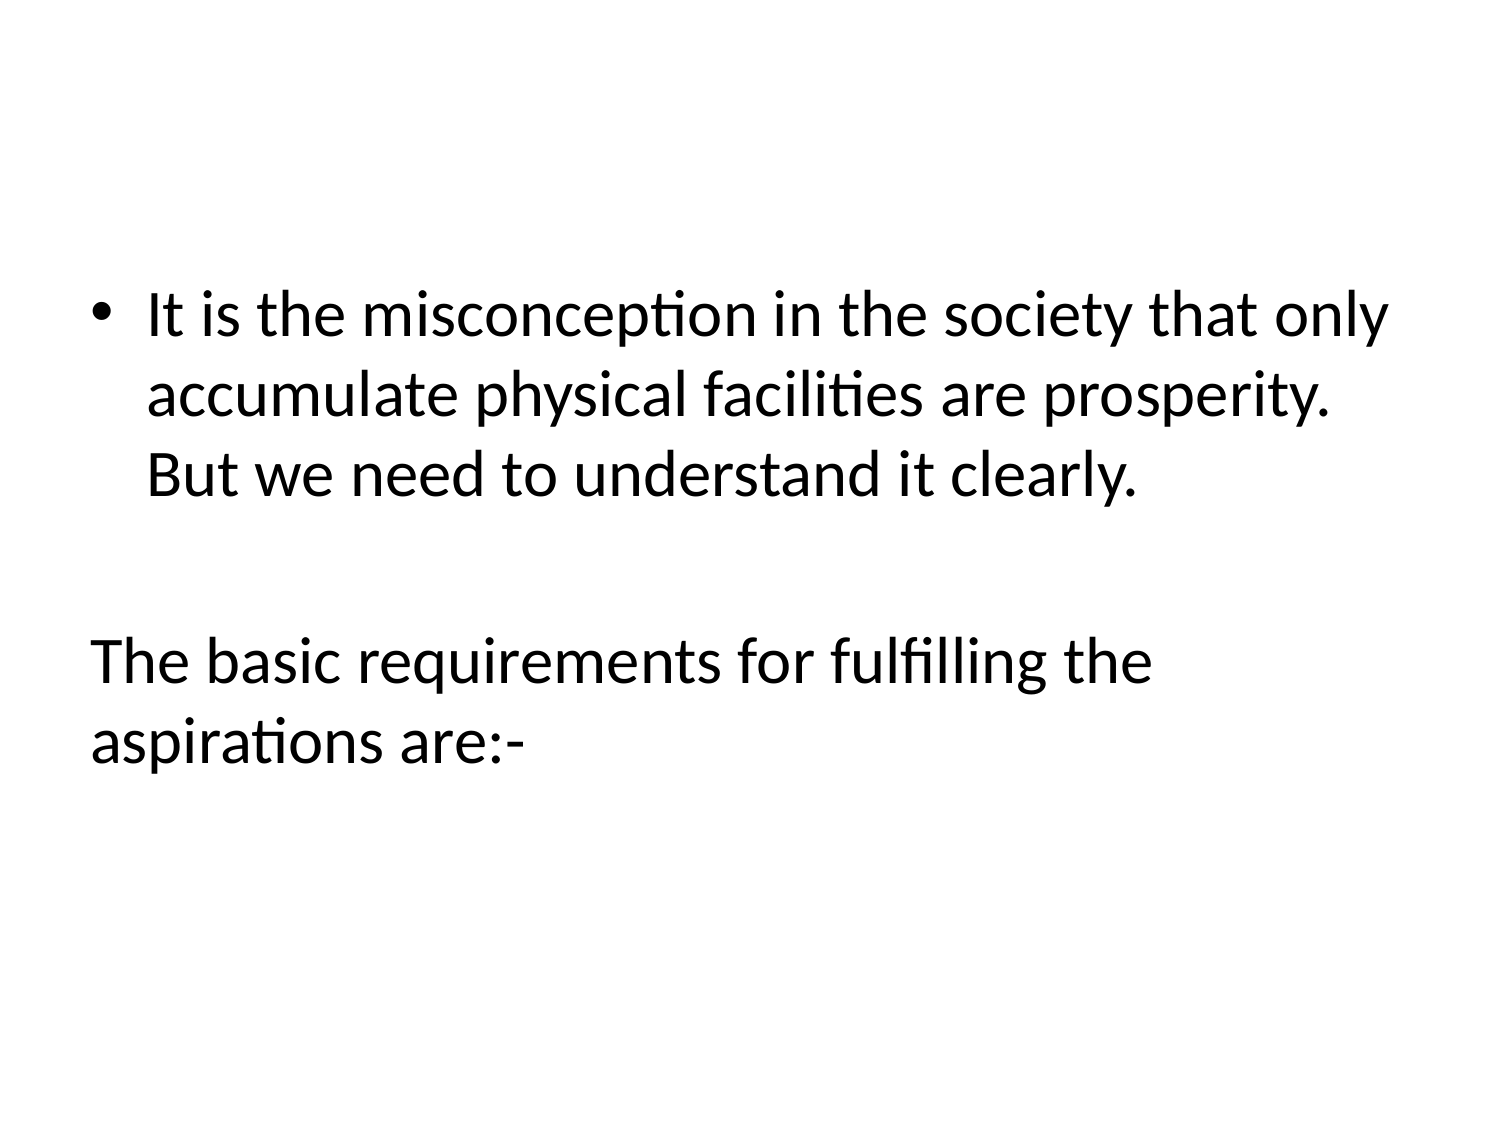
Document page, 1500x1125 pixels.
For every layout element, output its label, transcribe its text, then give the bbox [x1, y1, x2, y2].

list It is the misconception in the society that only accumulate physical facilities are prosperity. But we need to understand it clearly. The basic requirements for fulfilling the aspirations are:- [75, 262, 1425, 1005]
